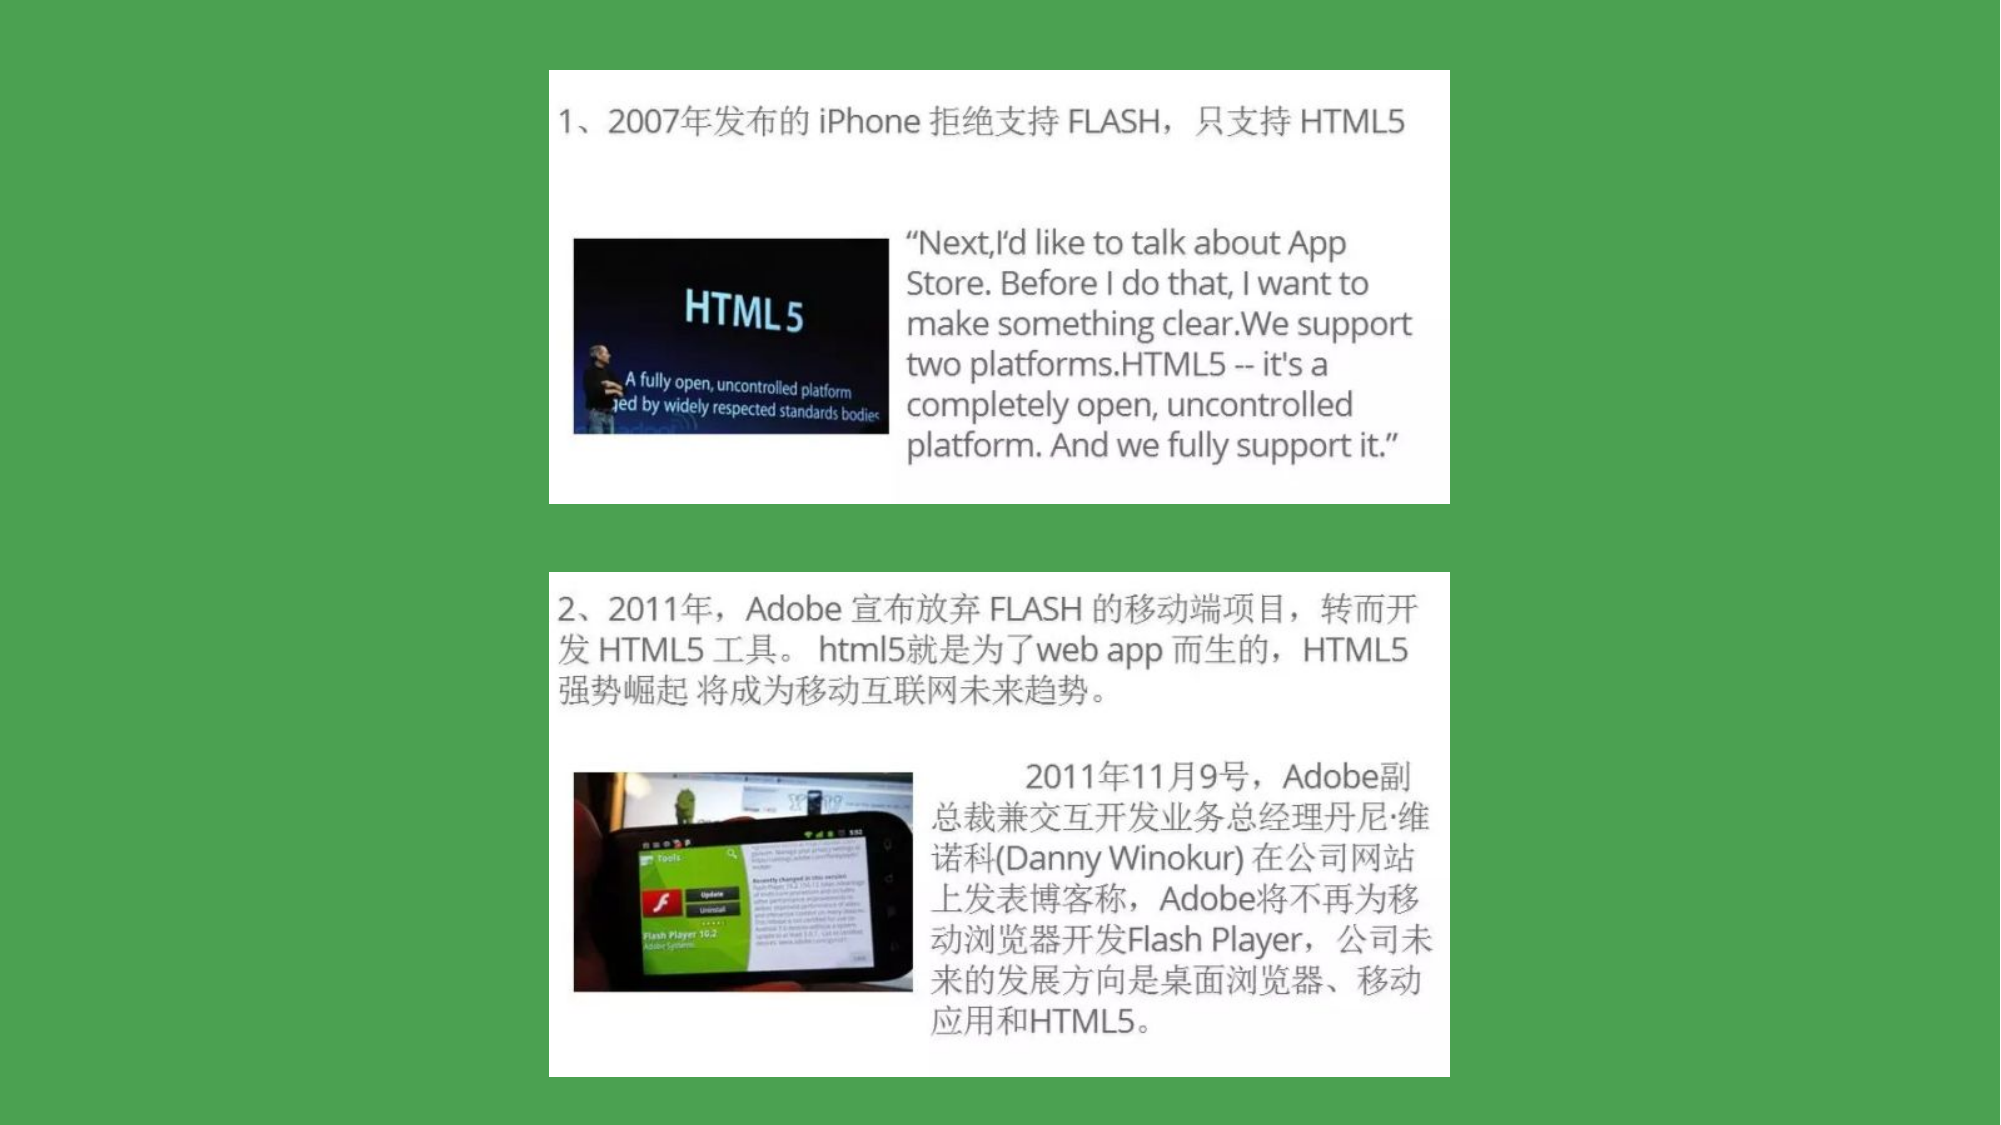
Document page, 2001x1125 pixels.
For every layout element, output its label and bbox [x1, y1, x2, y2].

picture [549, 572, 1450, 1077]
picture [549, 70, 1450, 504]
